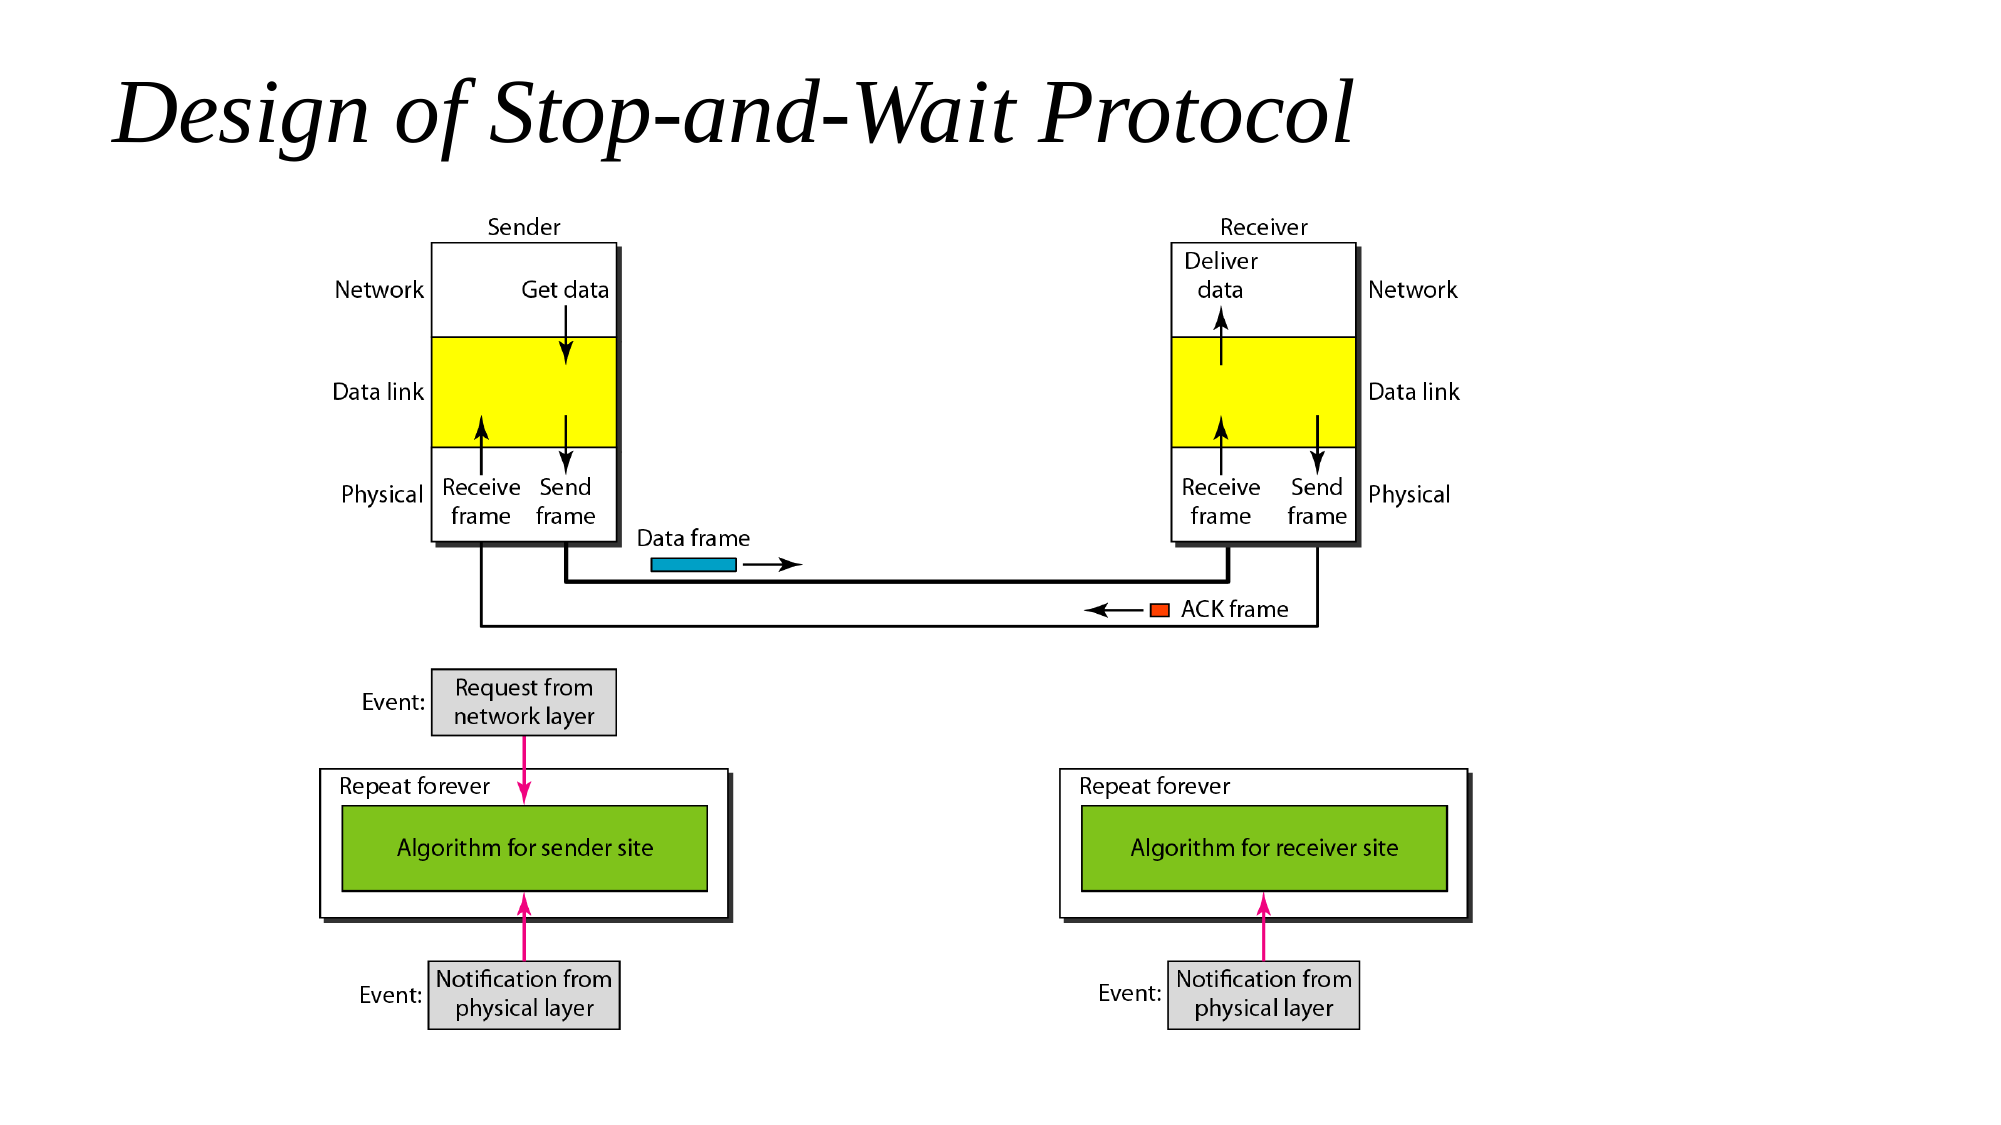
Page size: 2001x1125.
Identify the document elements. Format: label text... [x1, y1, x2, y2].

title Design of Stop-and-Wait Protocol [97, 39, 1823, 187]
picture [318, 213, 1473, 1030]
